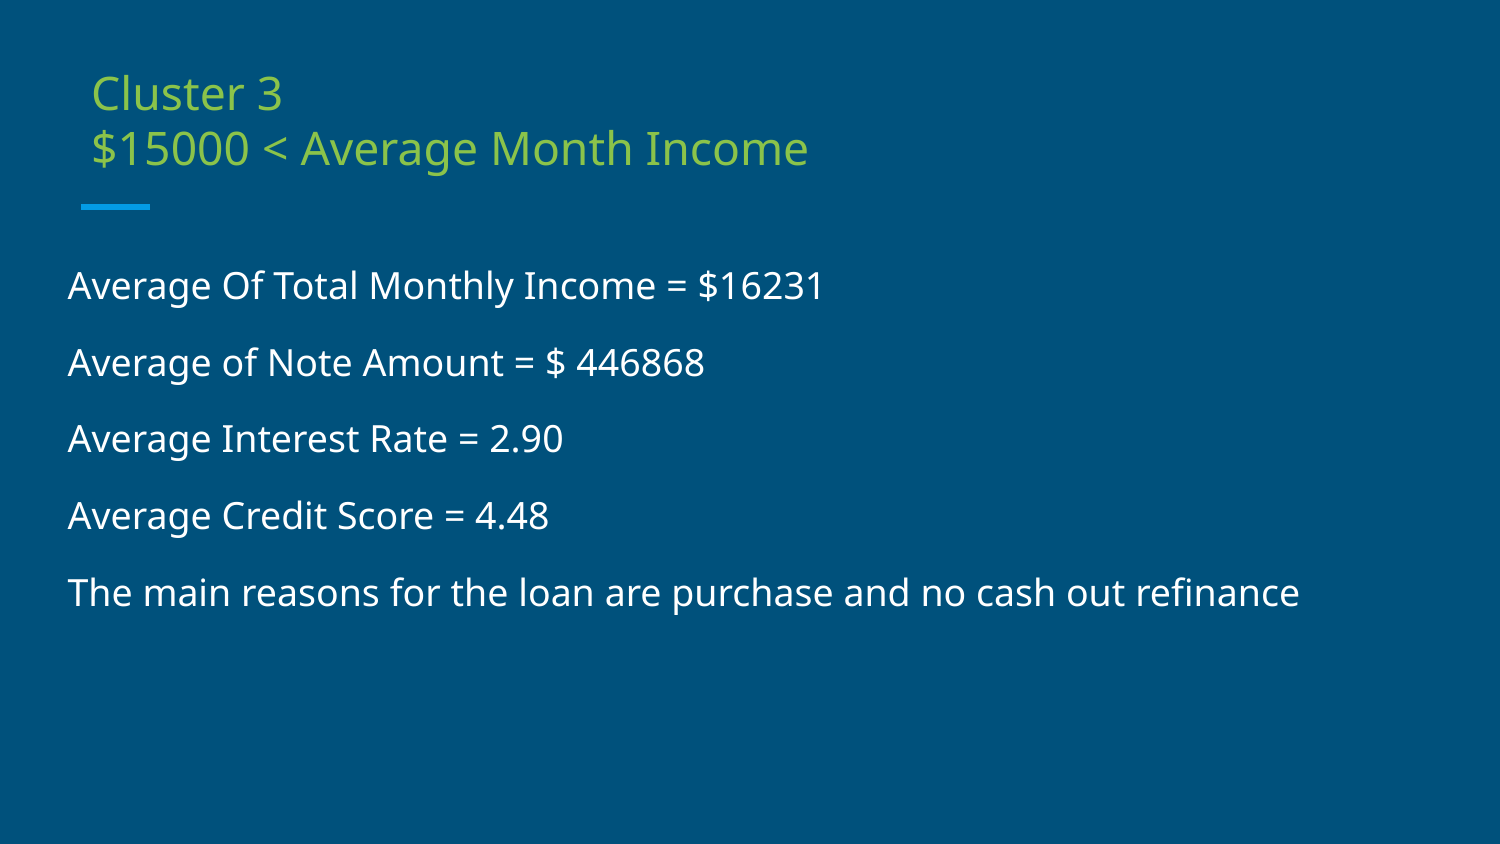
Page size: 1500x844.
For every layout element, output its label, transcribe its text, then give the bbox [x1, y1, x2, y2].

title Cluster 3 $15000 < Average Month Income [76, 48, 1437, 190]
list Average Of Total Monthly Income = $16231 Average of Note Amount = $ 446868 Average Interest Rate = 2.90 Average Credit Score = 4.48 The main reasons for the loan are purchase and no cash out refinance [52, 240, 1426, 746]
